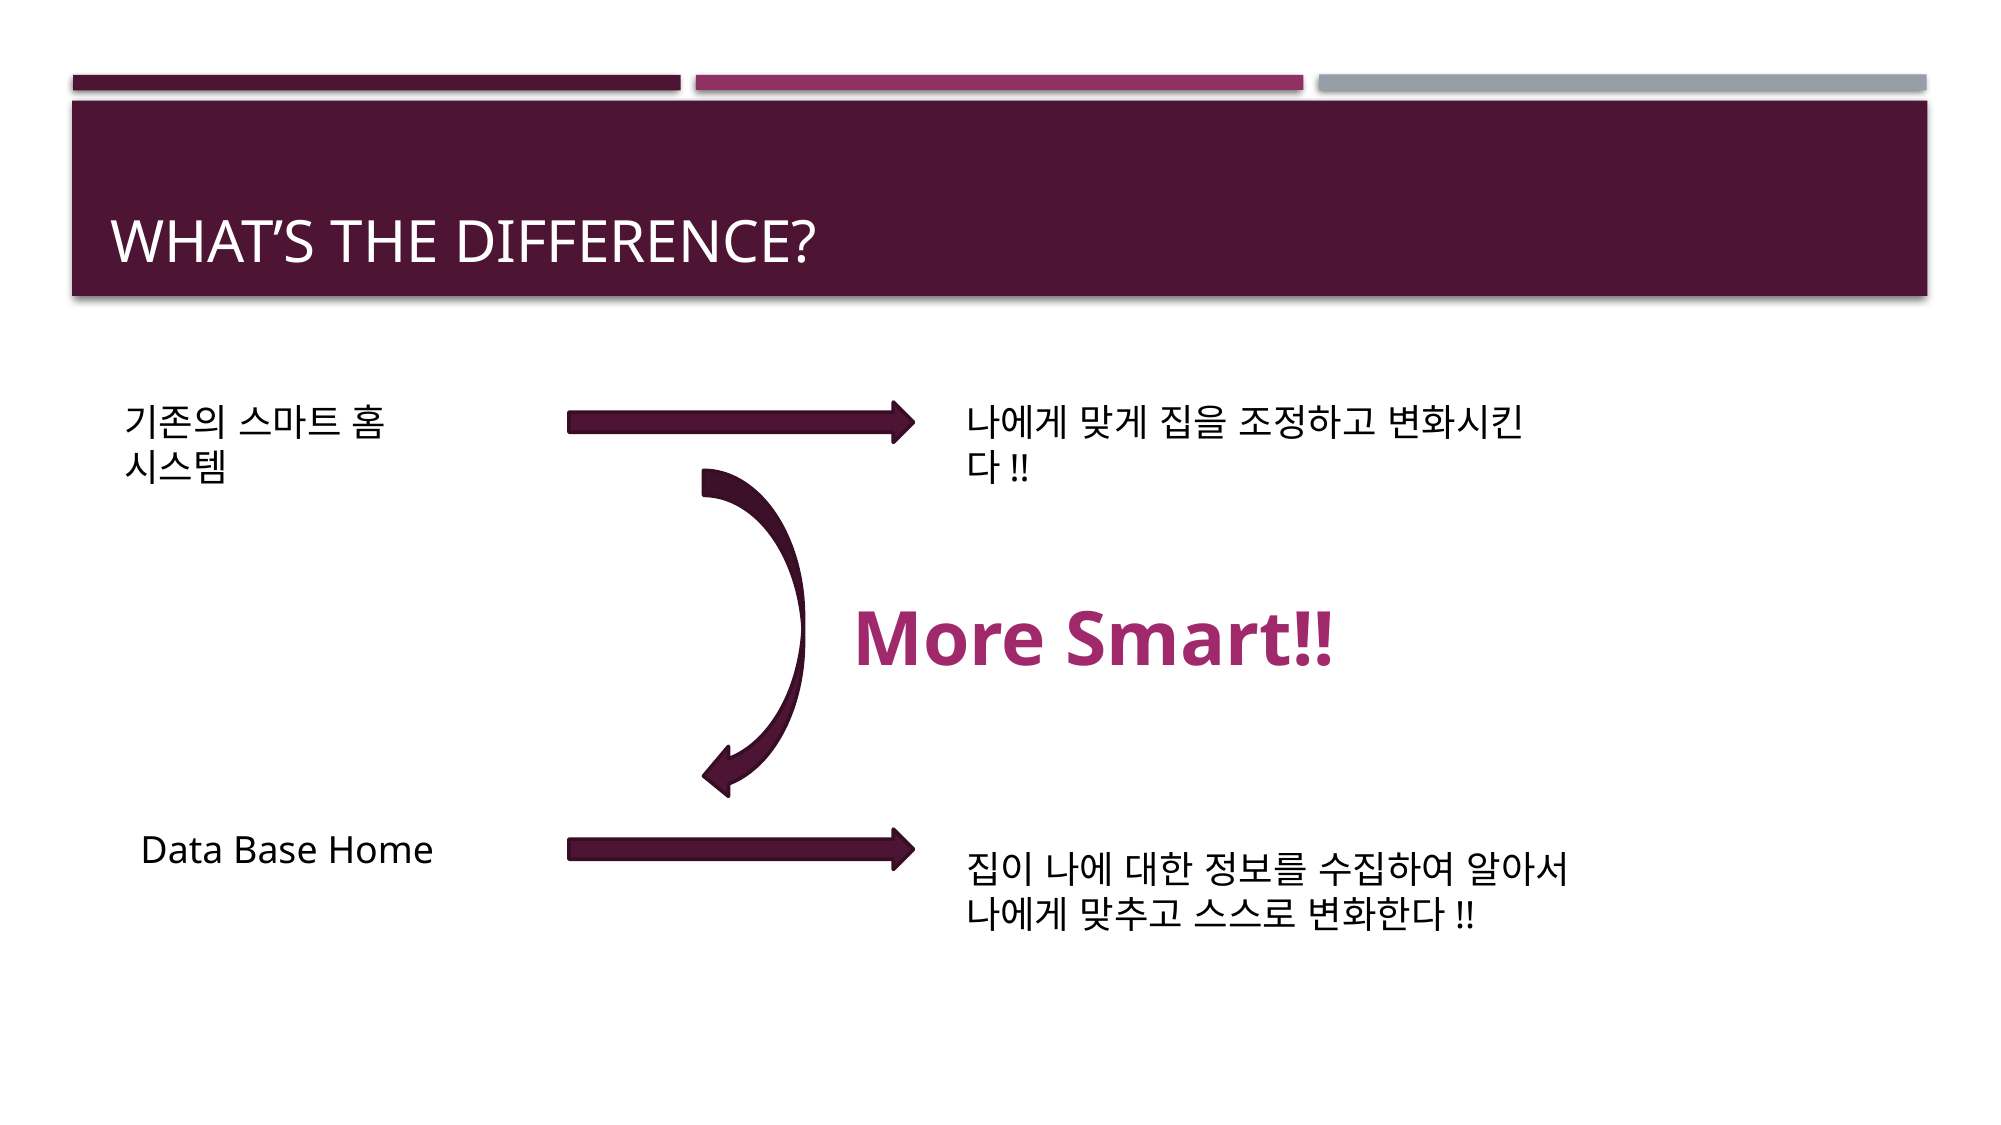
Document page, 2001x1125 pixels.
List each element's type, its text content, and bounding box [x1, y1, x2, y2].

text_box [567, 827, 915, 872]
text_box More Smart!! [764, 582, 1424, 688]
text_box [701, 468, 803, 582]
text_box 집이 나에 대한 정보를 수집하여 알아서 나에게 맞추고 스스로 변화한다!! [951, 838, 1590, 944]
text_box 나에게 맞게 집을 조정하고 변화시킨다!! [951, 391, 1590, 497]
text_box 기존의 스마트 홈 시스템 [109, 391, 459, 497]
text_box [567, 400, 915, 445]
text_box [701, 688, 801, 799]
title What’s the difference? [95, 115, 1905, 282]
text_box Data Base Home [125, 818, 517, 879]
